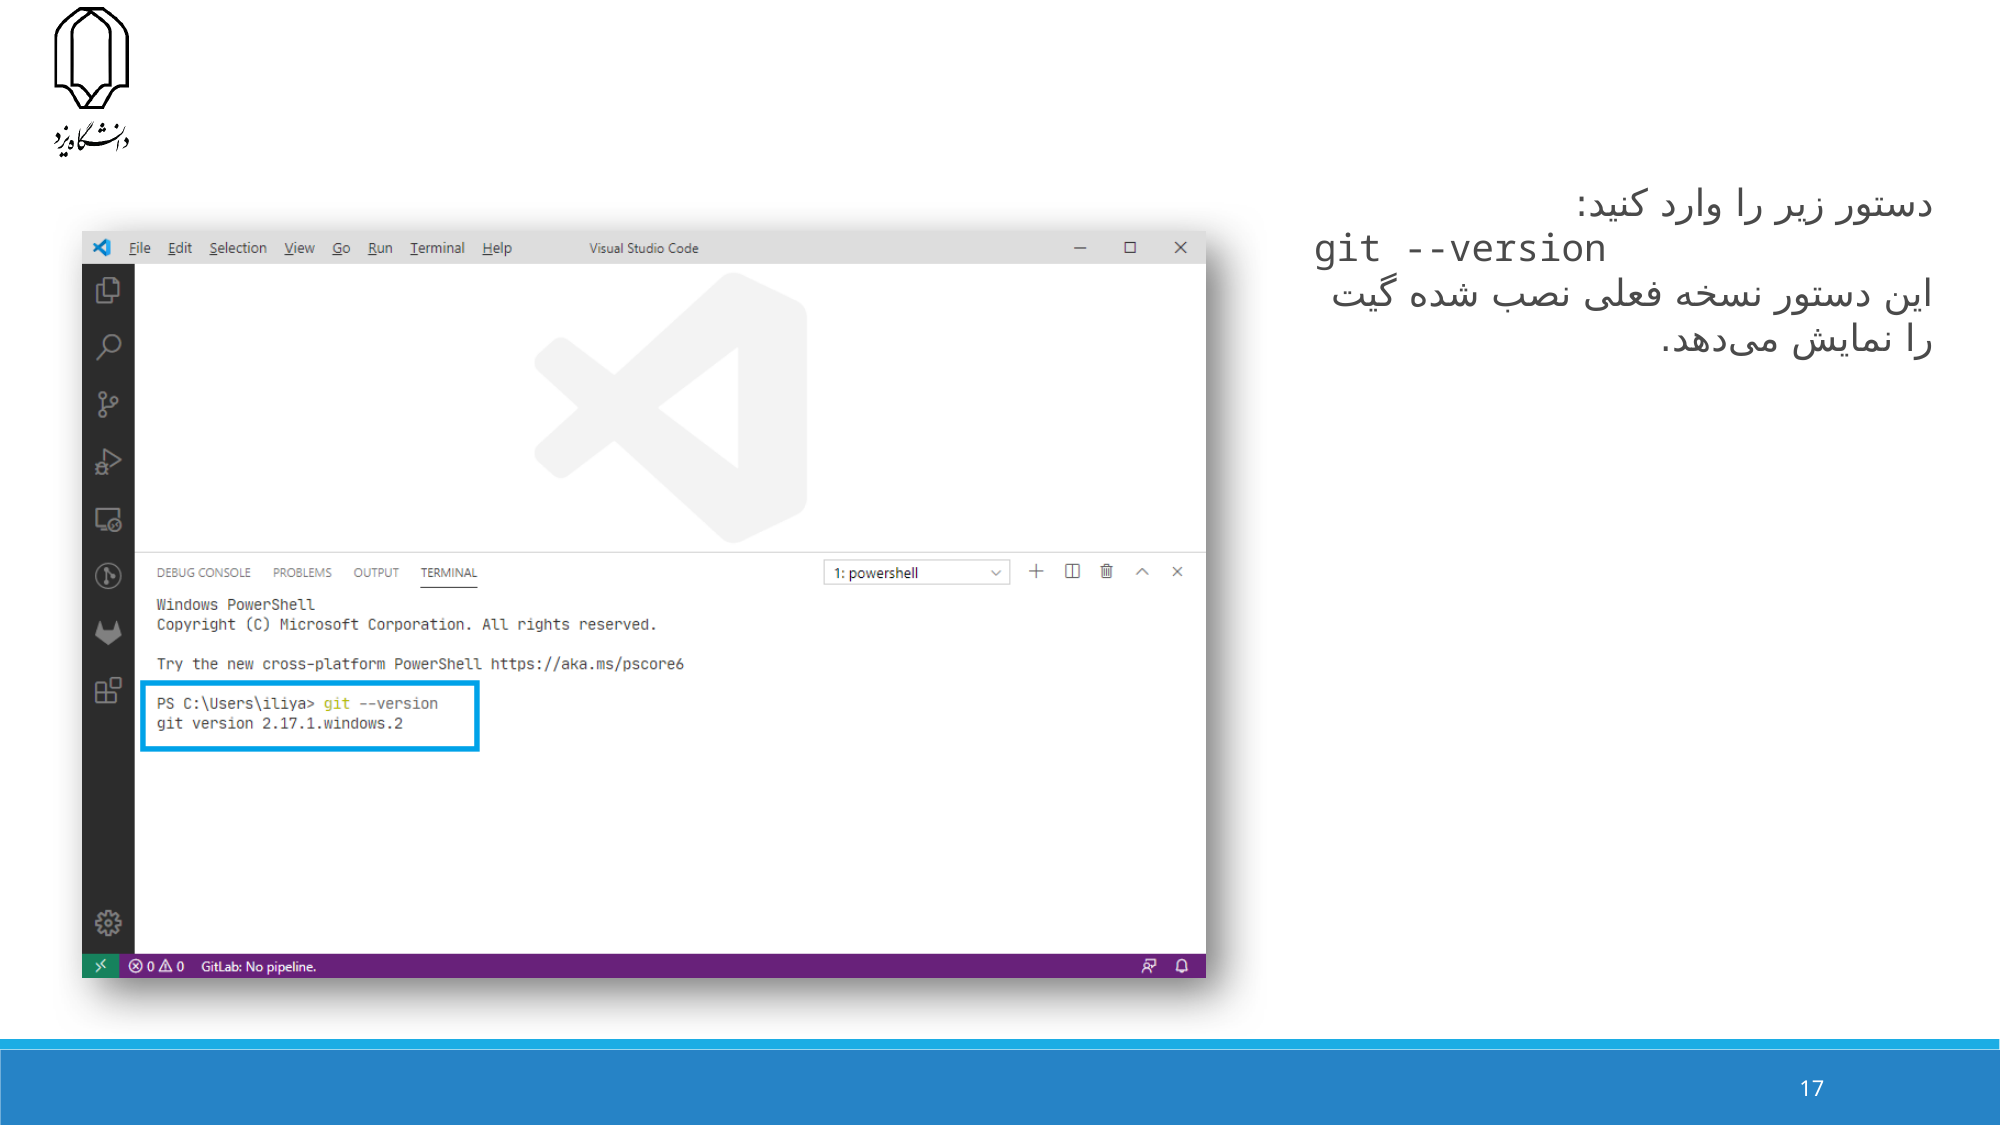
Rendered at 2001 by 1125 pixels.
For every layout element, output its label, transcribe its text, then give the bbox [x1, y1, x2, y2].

picture [43, 0, 136, 163]
picture [82, 231, 1206, 979]
slide_number 17 [1624, 1059, 1840, 1120]
text_box دستور زیر را وارد کنید: git --version این دستور نسخه فعلی نصب شده گیت را نمایش می‌دهد. [1299, 171, 1949, 592]
